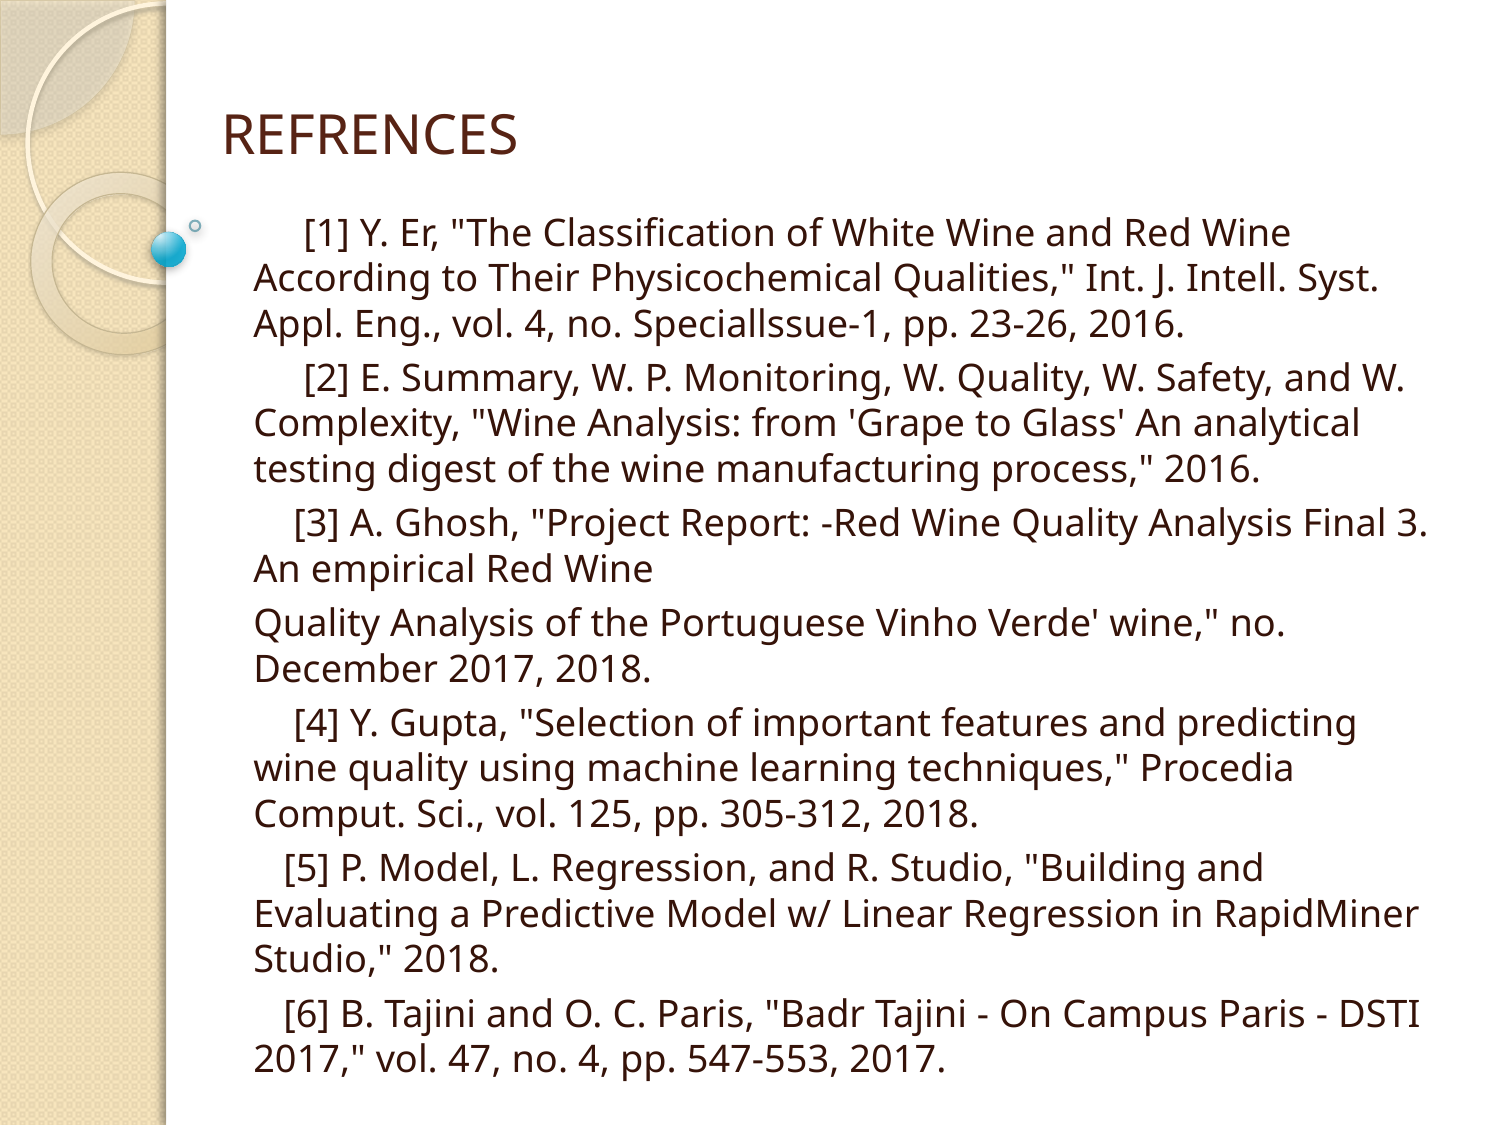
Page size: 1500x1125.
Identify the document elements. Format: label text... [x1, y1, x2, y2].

title REFRENCES [206, 90, 1422, 240]
subtitle [1] Y. Er, "The Classification of White Wine and Red Wine According to Their Physicochemical Qualities," Int. J. Intell. Syst. Appl. Eng., vol. 4, no. Speciallssue-1, pp. 23-26, 2016. [2] E. Summary, W. P. Monitoring, W. Quality, W. Safety, and W. Complexity, "Wine Analysis: from 'Grape to Glass' An analytical testing digest of the wine manufacturing process," 2016. [3] A. Ghosh, "Project Report: -Red Wine Quality Analysis Final 3. An empirical Red Wine Quality Analysis of the Portuguese Vinho Verde' wine," no. December 2017, 2018. [4] Y. Gupta, "Selection of important features and predicting wine quality using machine learning techniques," Procedia Comput. Sci., vol. 125, pp. 305-312, 2018. [5] P. Model, L. Regression, and R. Studio, "Building and Evaluating a Predictive Model w/ Linear Regression in RapidMiner Studio," 2018. [6] B. Tajini and O. C. Paris, "Badr Tajini - On Campus Paris - DSTI 2017," vol. 47, no. 4, pp. 547-553, 2017. [234, 208, 1450, 1094]
